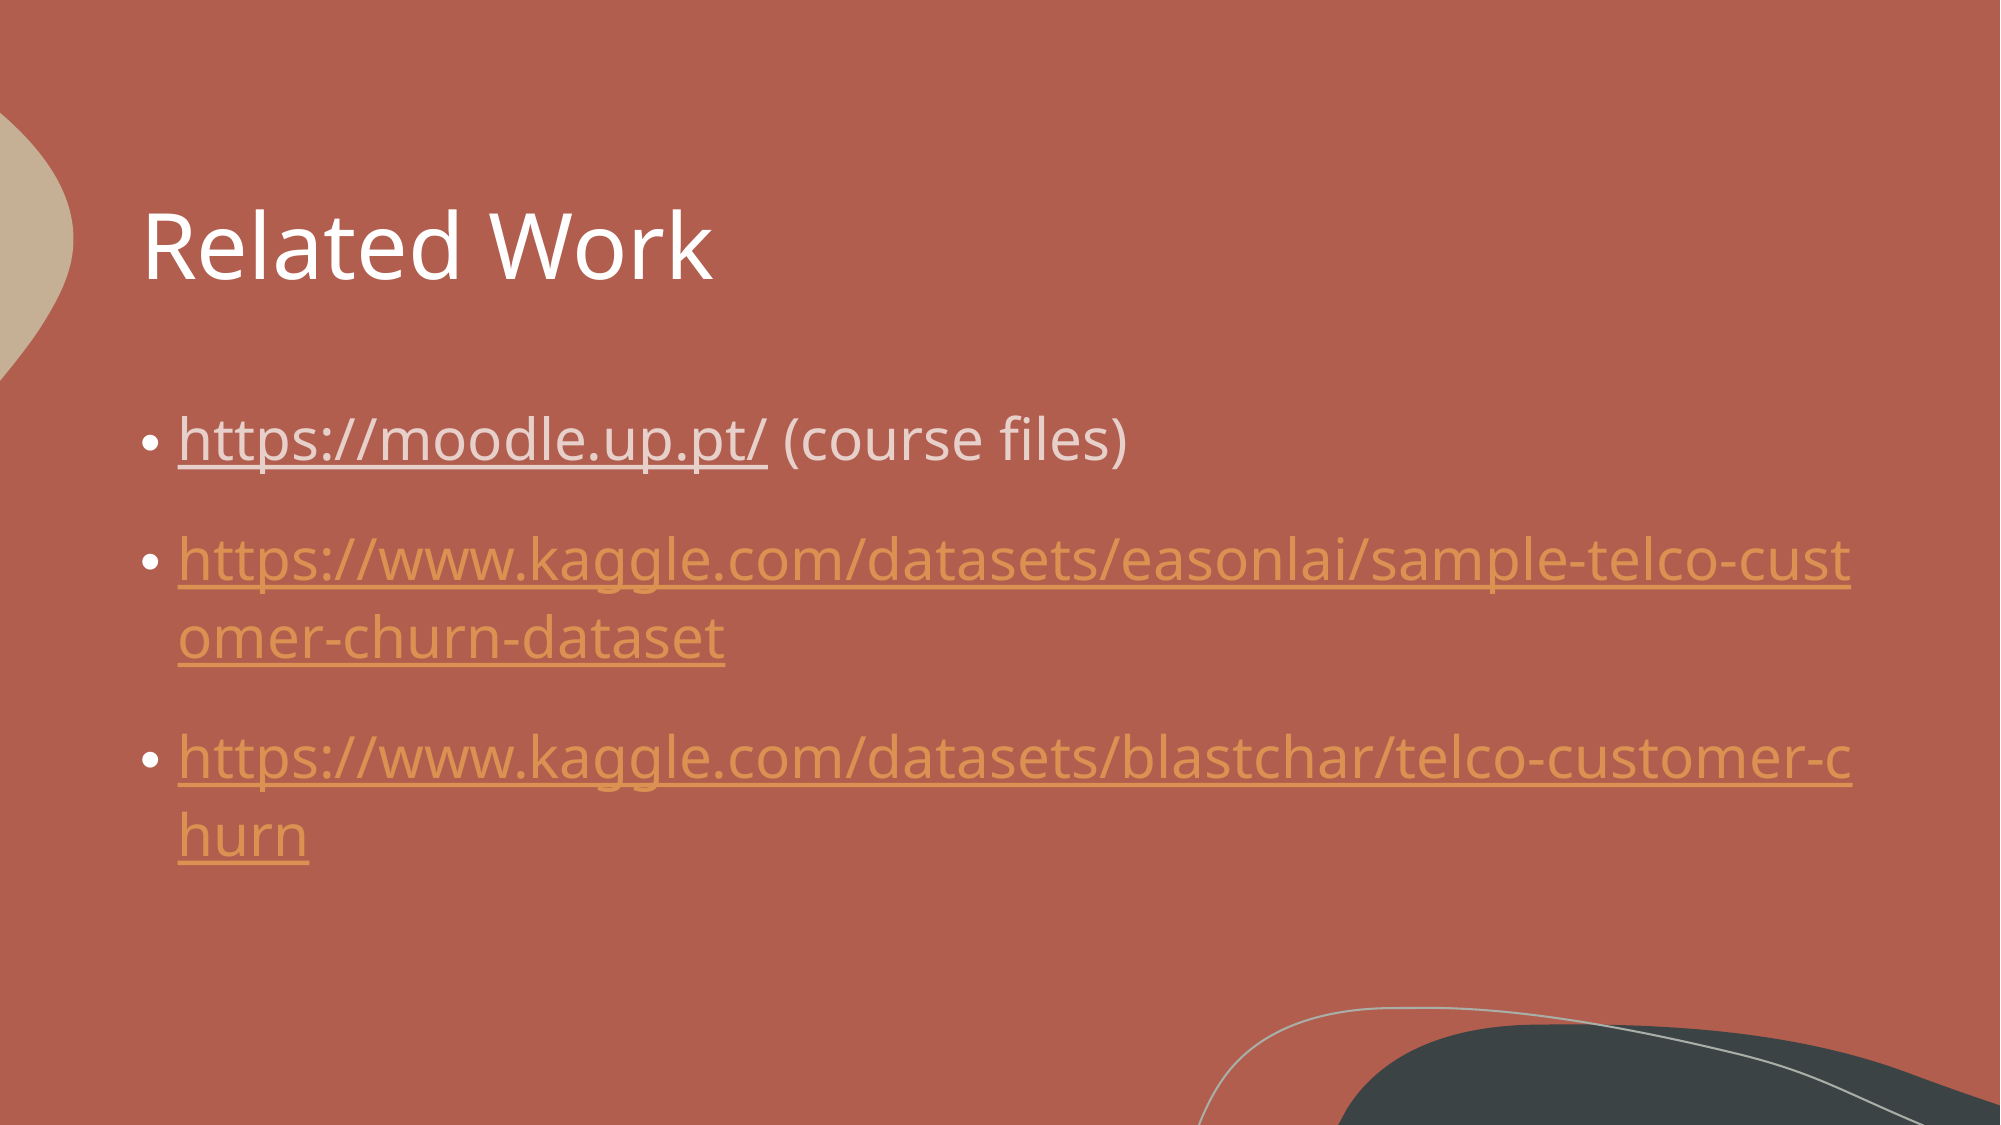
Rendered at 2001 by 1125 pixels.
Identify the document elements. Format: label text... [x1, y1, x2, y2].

title Related Work [125, 125, 1875, 375]
list https://moodle.up.pt/ (course files) https://www.kaggle.com/datasets/easonlai/sample-telco-customer-churn-dataset https://www.kaggle.com/datasets/blastchar/telco-customer-churn [125, 375, 1875, 1002]
